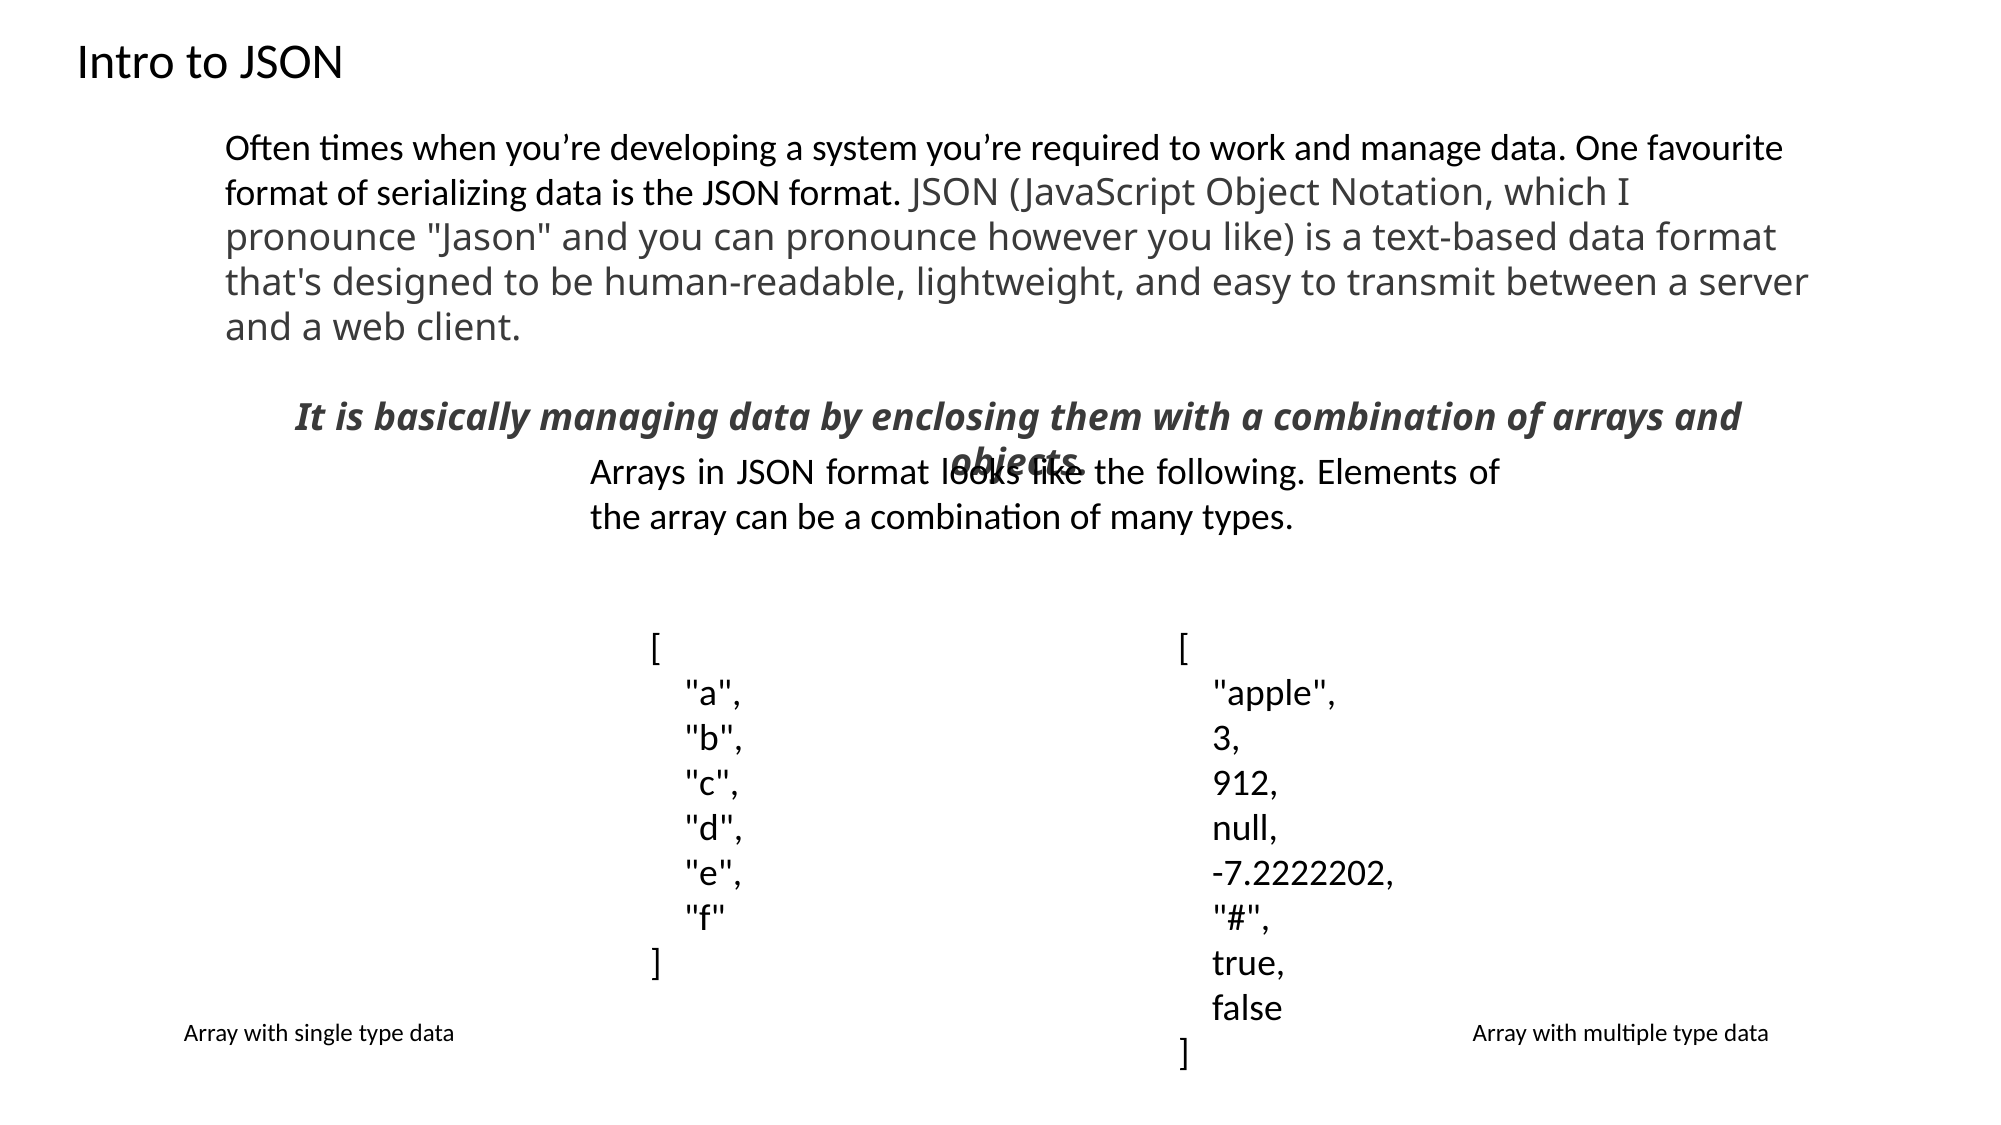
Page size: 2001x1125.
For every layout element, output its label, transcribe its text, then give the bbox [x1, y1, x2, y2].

text_box [ "a", "b", "c", "d", "e", "f" ] [635, 615, 778, 990]
text_box Often times when you’re developing a system you’re required to work and manage data. One favourite format of serializing data is the JSON format. JSON (JavaScript Object Notation, which I pronounce "Jason" and you can pronounce however you like) is a text-based data format that's designed to be human-readable, lightweight, and easy to transmit between a server and a web client. It is basically managing data by enclosing them with a combination of arrays and objects. [210, 115, 1829, 491]
text_box Arrays in JSON format looks like the following. Elements of the array can be a combination of many types. [575, 439, 1517, 545]
text_box Array with single type data [30, 1009, 609, 1055]
text_box [ "apple", 3, 912, null, -7.2222202, "#", true, false ] [1163, 615, 1453, 1080]
text_box Intro to JSON [61, 20, 359, 96]
text_box Array with multiple type data [1332, 1009, 1911, 1055]
